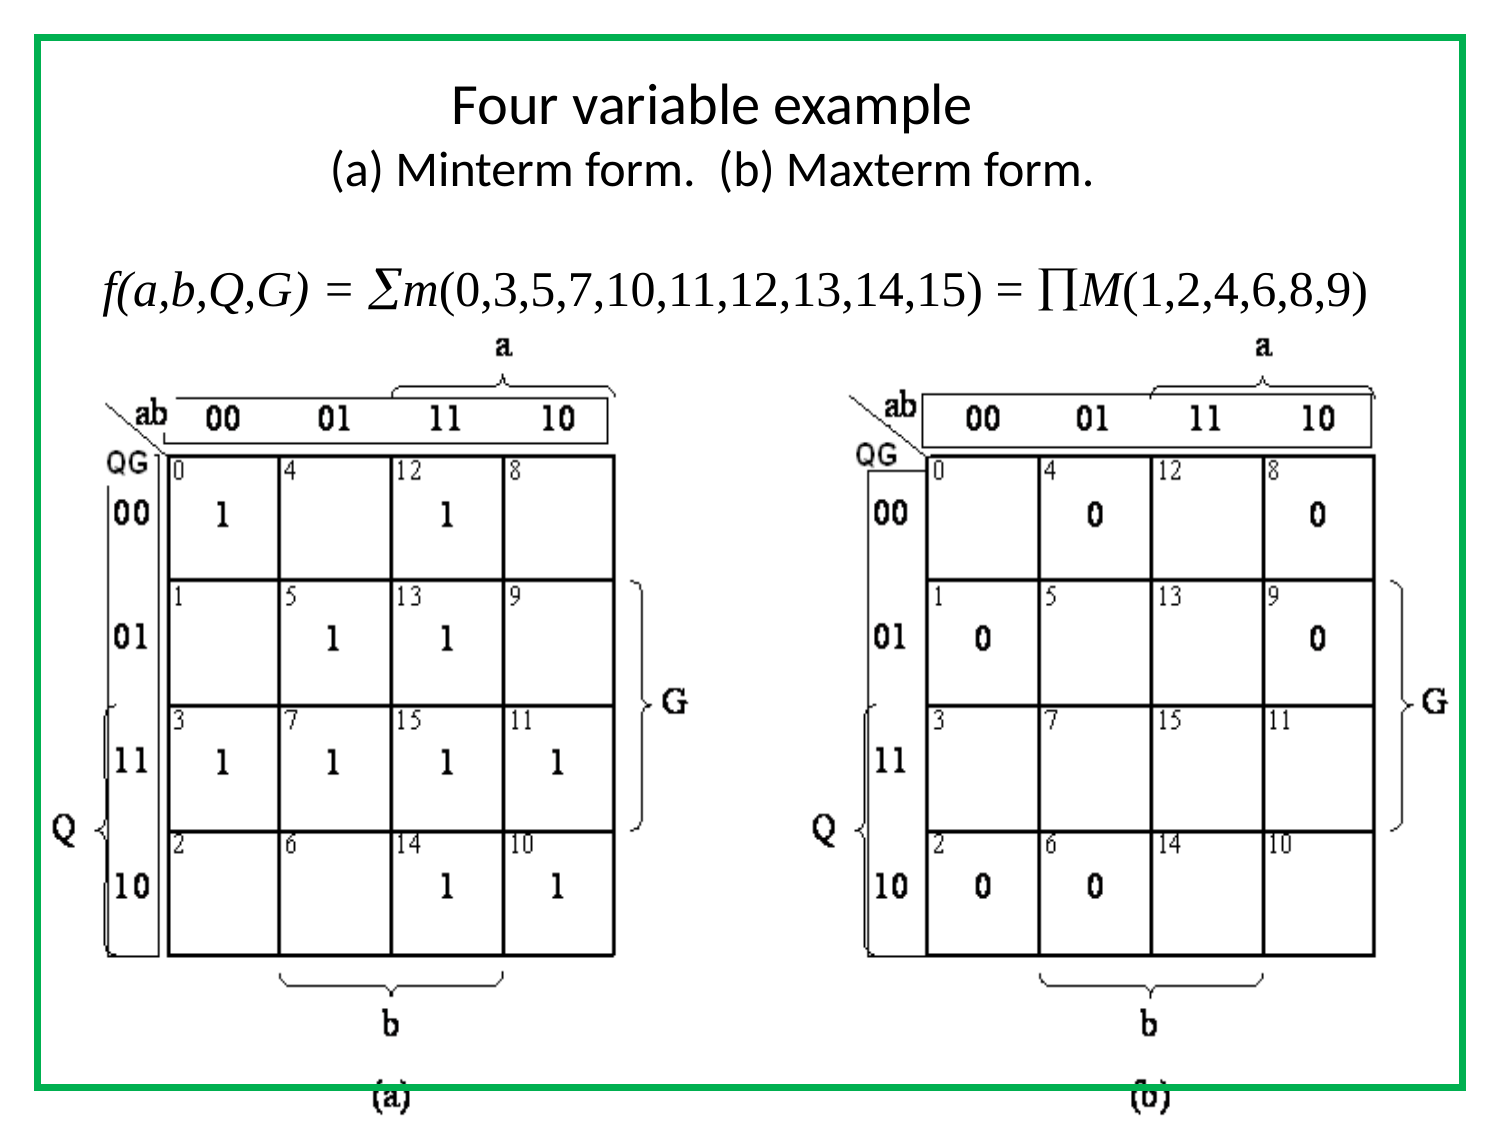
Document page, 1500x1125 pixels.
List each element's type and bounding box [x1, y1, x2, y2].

picture [37, 323, 1463, 1125]
text_box [37, 37, 1463, 323]
